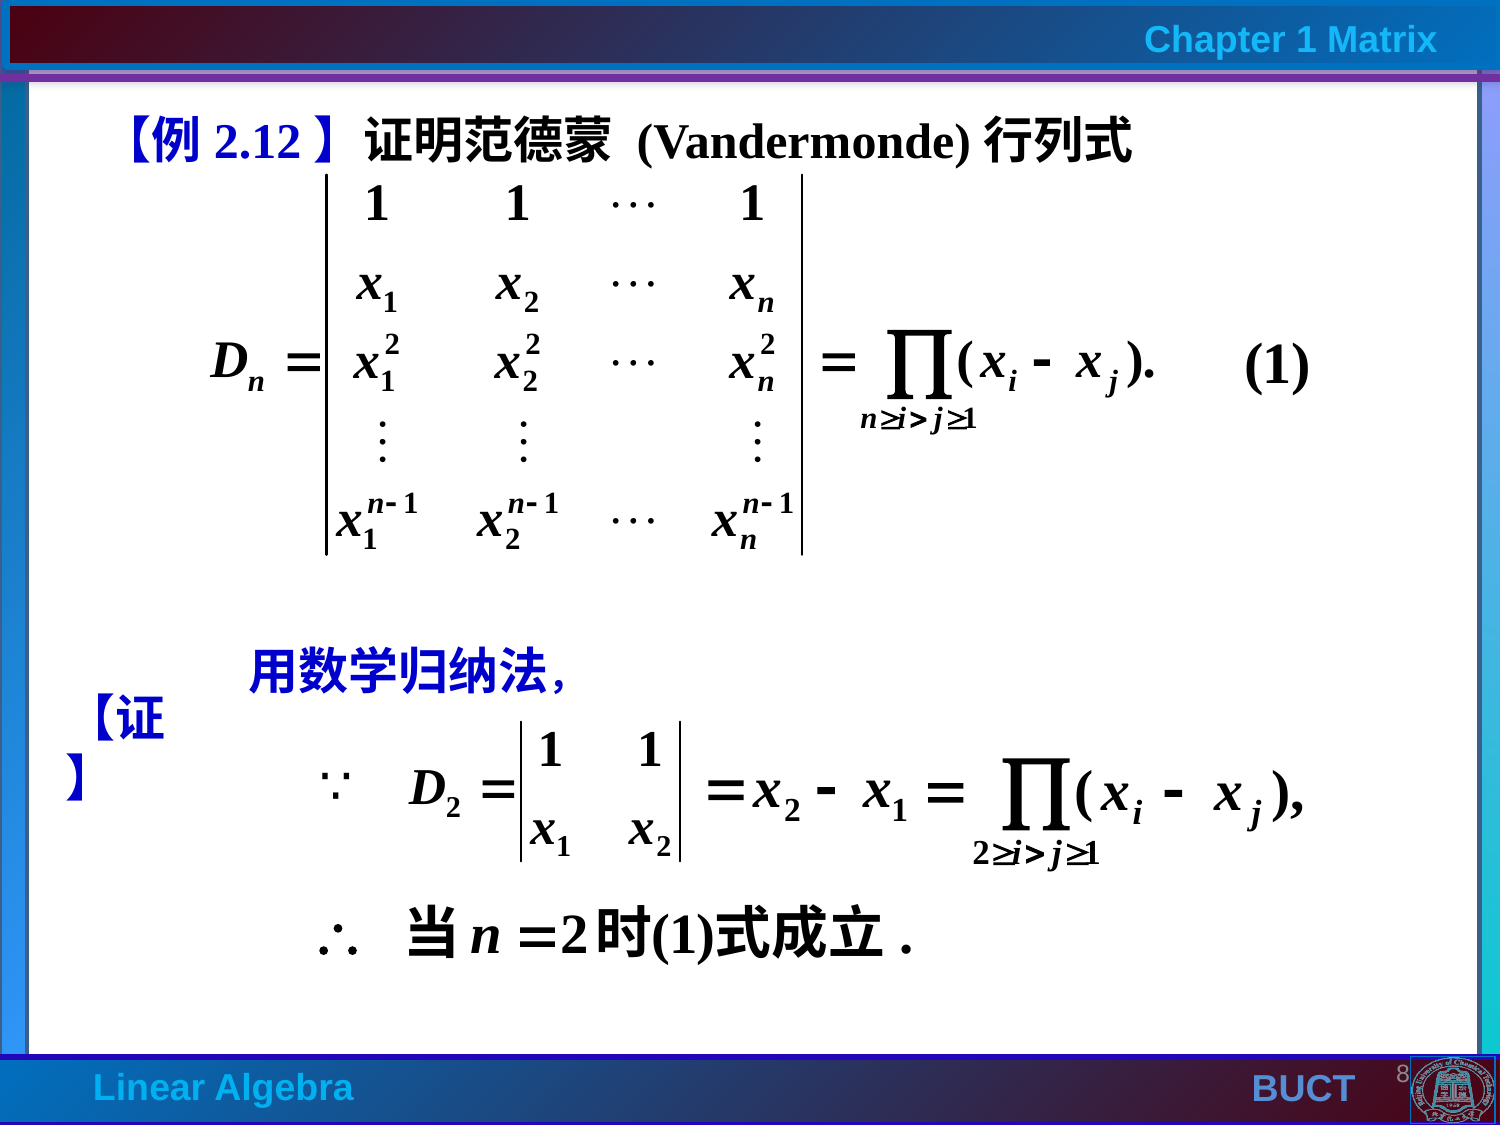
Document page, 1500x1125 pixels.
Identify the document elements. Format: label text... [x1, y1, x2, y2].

slide_number 8 [1074, 1042, 1425, 1103]
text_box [50, 632, 785, 710]
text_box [199, 162, 1163, 567]
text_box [1242, 337, 1313, 403]
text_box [313, 709, 1308, 978]
text_box 【例2.12】证明范德蒙 (Vandermonde)行列式 [87, 100, 1276, 176]
